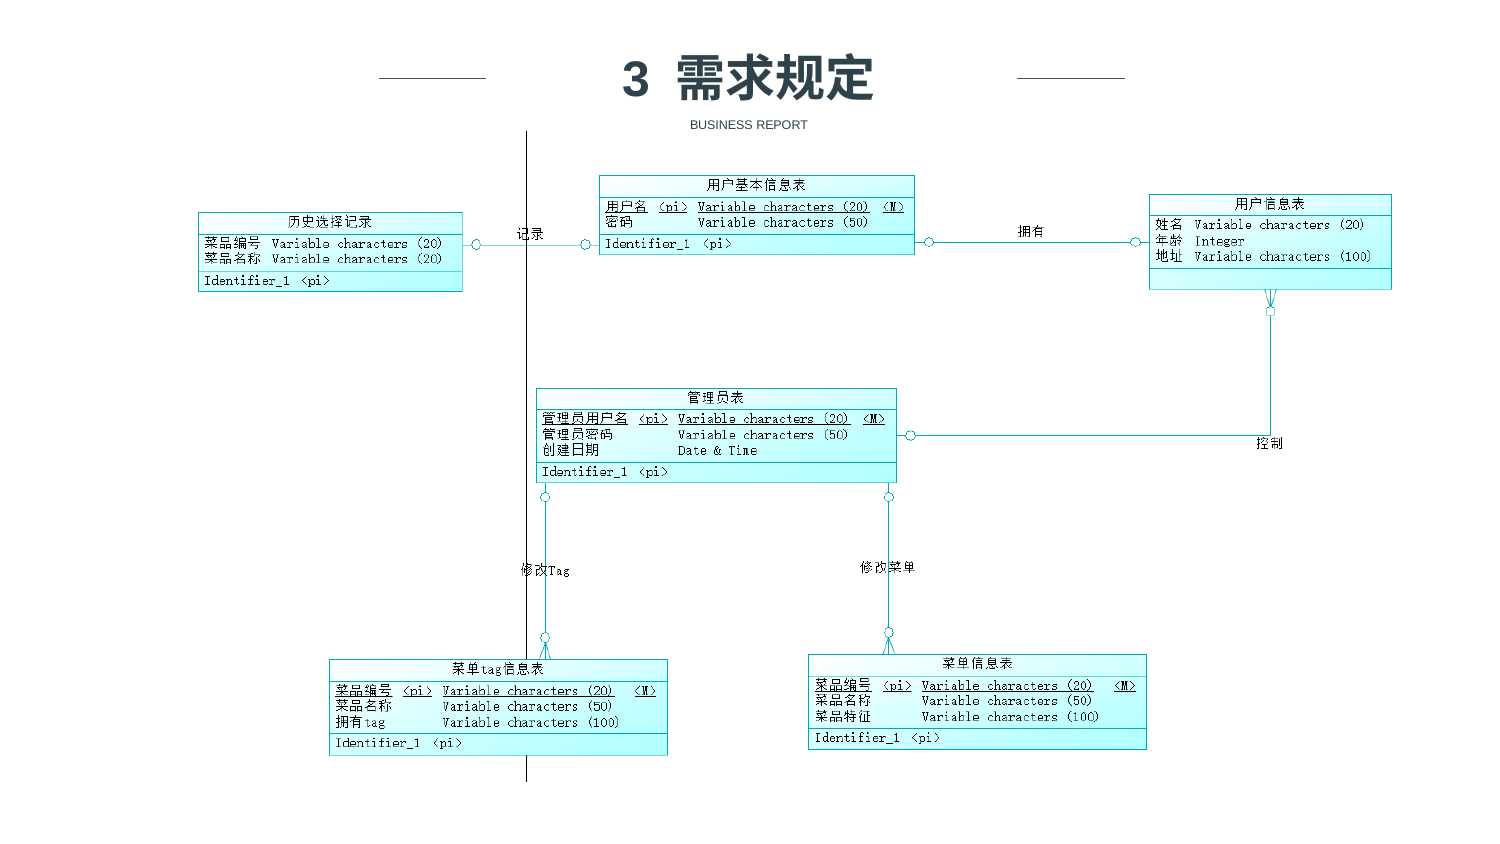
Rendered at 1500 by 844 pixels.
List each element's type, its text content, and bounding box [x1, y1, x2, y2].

text_box BUSINESS REPORT [659, 114, 839, 131]
picture [124, 131, 1413, 782]
text_box 3 需求规定 [517, 79, 981, 114]
text_box 3 需求规定 [517, 39, 981, 78]
